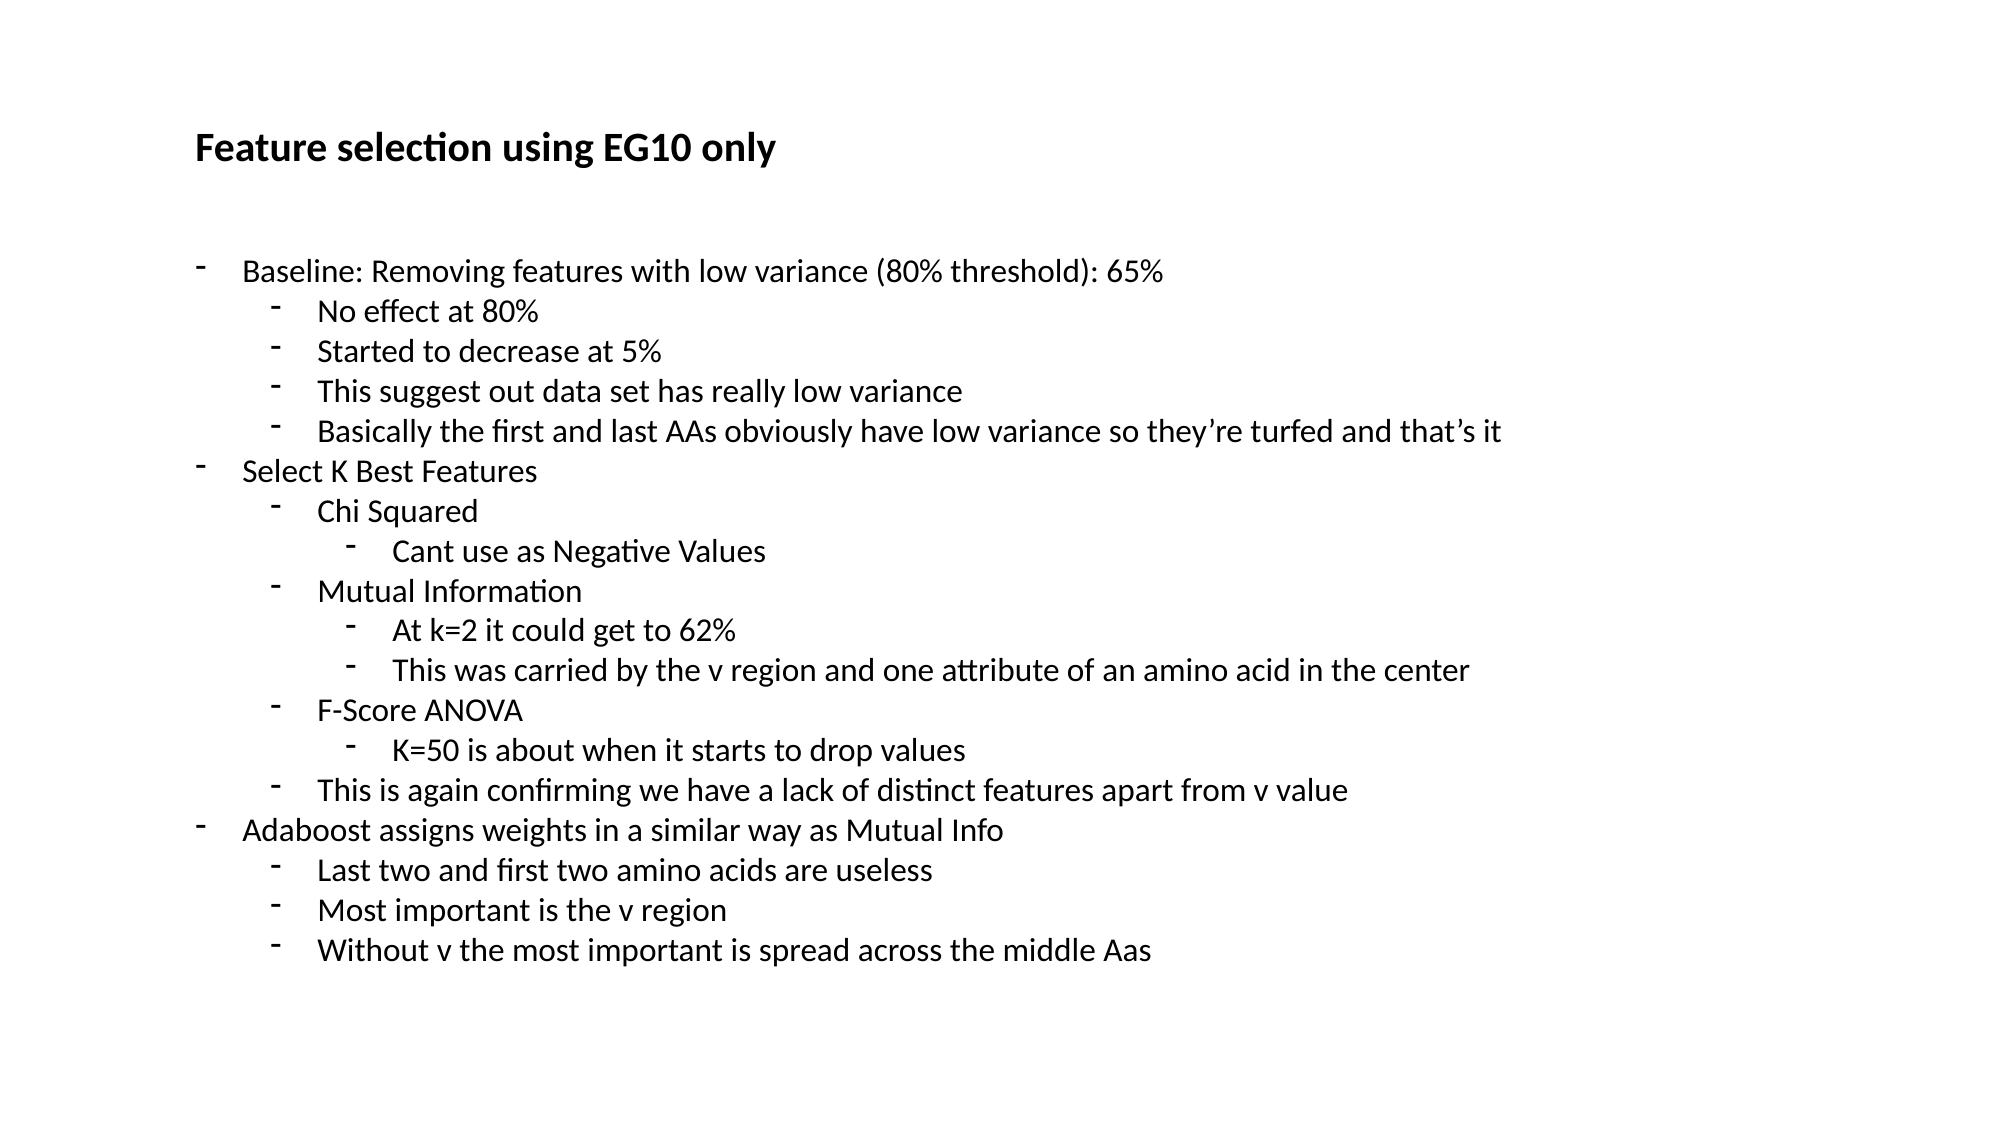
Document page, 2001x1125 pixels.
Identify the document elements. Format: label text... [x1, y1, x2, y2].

text_box Feature selection using EG10 only [180, 112, 1493, 178]
text_box Baseline: Removing features with low variance (80% threshold): 65% No effect at 80% Started to decrease at 5% This suggest out data set has really low variance Basically the first and last AAs obviously have low variance so they’re turfed and that’s it Select K Best Features Chi Squared Cant use as Negative Values Mutual Information At k=2 it could get to 62% This was carried by the v region and one attribute of an amino acid in the center F-Score ANOVA K=50 is about when it starts to drop values This is again confirming we have a lack of distinct features apart from v value Adaboost assigns weights in a similar way as Mutual Info Last two and first two amino acids are useless Most important is the v region Without v the most important is spread across the middle Aas [180, 241, 1775, 1096]
